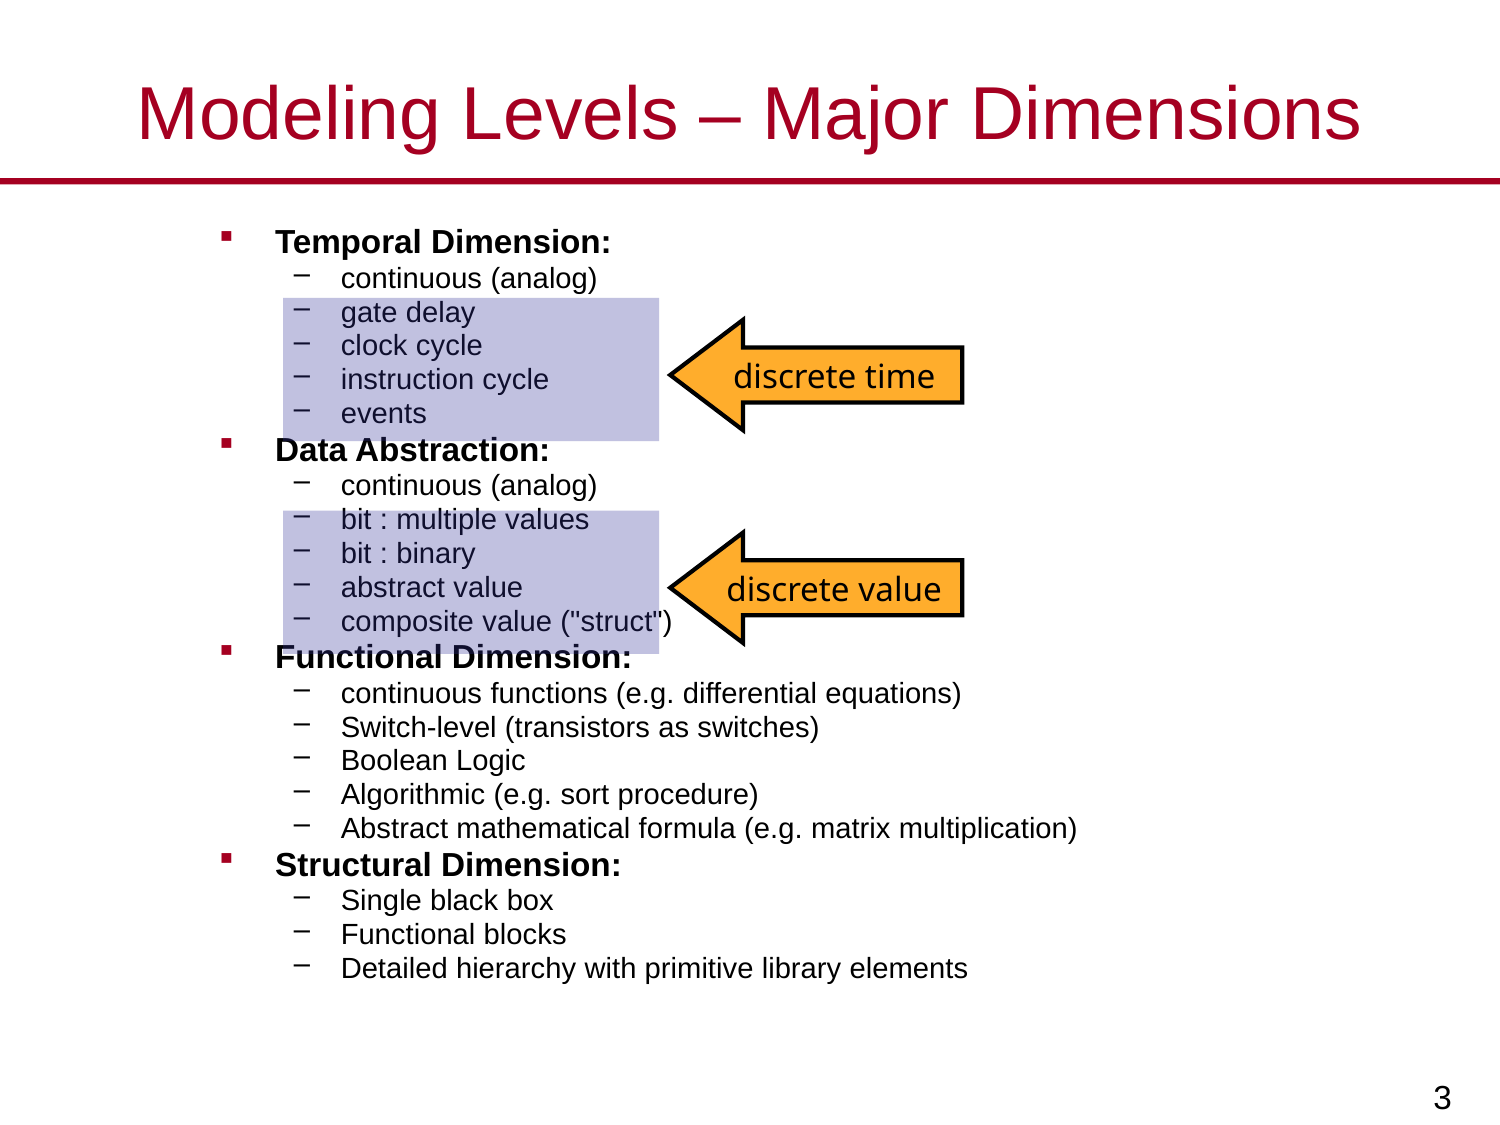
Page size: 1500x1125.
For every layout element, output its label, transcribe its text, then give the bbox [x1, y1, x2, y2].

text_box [282, 510, 963, 655]
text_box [282, 297, 963, 442]
list Temporal Dimension: continuous (analog) gate delay clock cycle instruction cycle events Data Abstraction: continuous (analog) bit : multiple values bit : binary abstract value composite value ("struct") Functional Dimension: continuous functions (e.g. differential equations) Switch-level (transistors as switches) Boolean Logic Algorithmic (e.g. sort procedure) Abstract mathematical formula (e.g. matrix multiplication) Structural Dimension: Single black box Functional blocks Detailed hierarchy with primitive library elements [203, 220, 1381, 1048]
title Modeling Levels – Major Dimensions [0, 44, 1500, 175]
